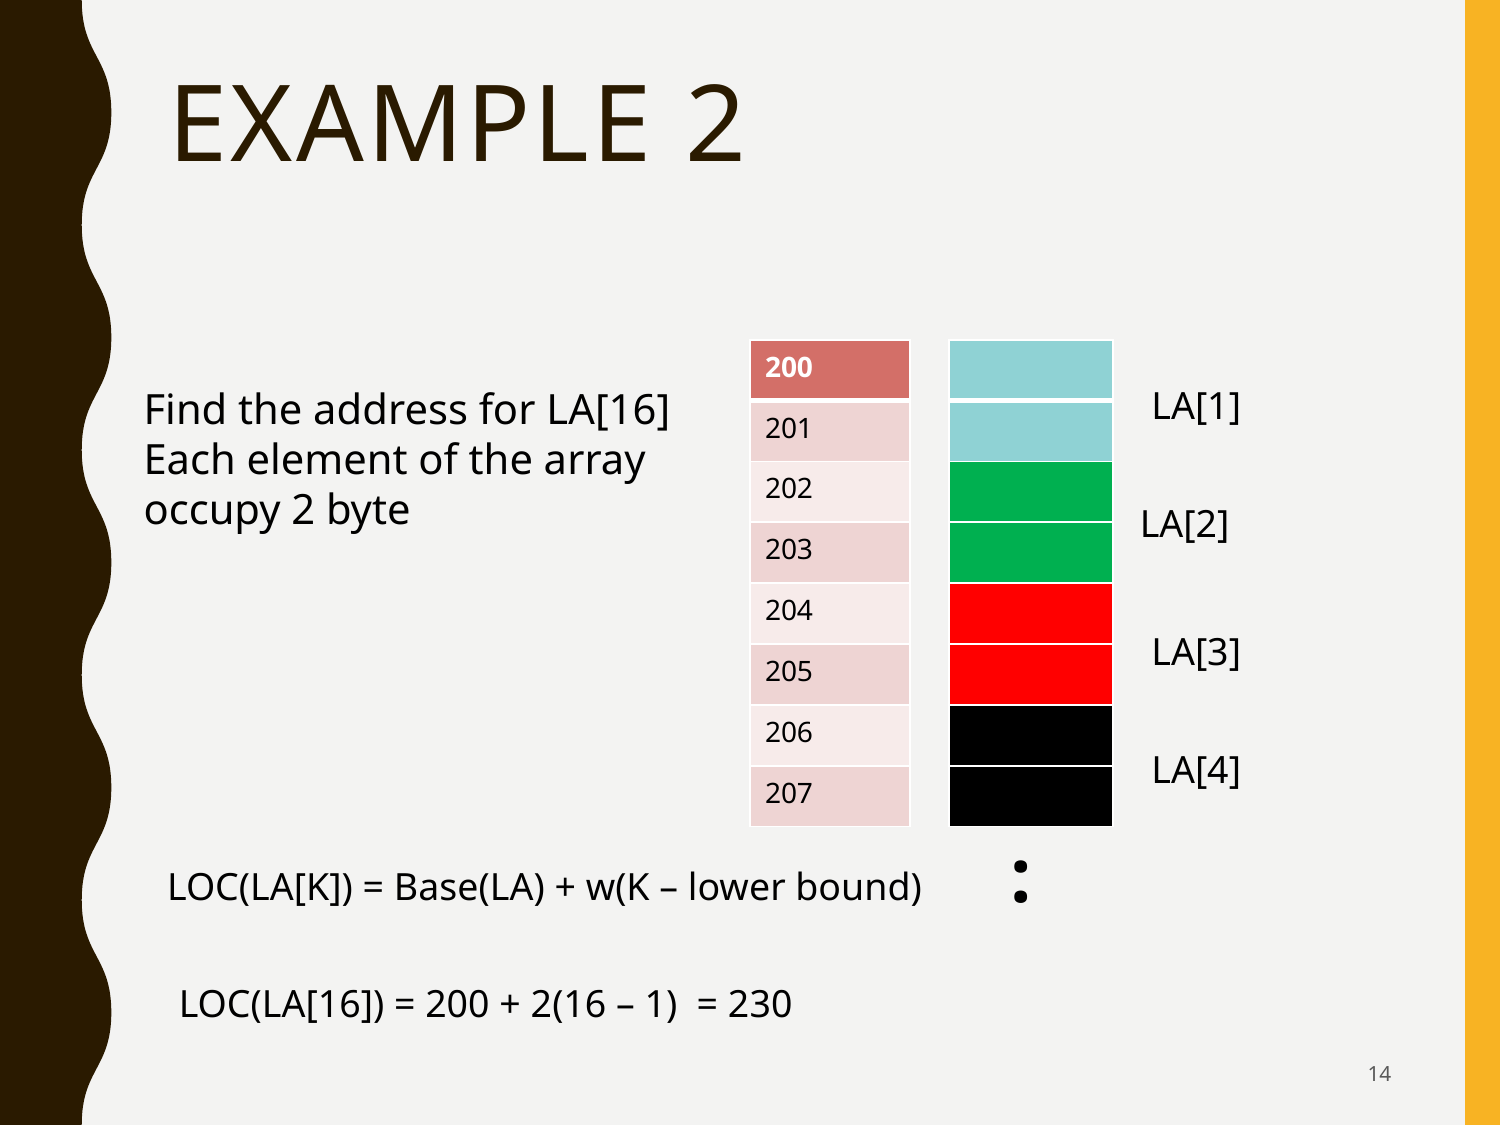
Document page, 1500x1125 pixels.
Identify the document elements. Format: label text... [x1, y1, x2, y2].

table_cell [950, 706, 1112, 765]
text_box : [996, 820, 1254, 925]
text_box Find the address for LA[16] Each element of the array occupy 2 byte [128, 375, 727, 540]
text_box LA[3] [1136, 621, 1278, 681]
table_cell 204 [751, 584, 909, 643]
table_cell [950, 645, 1112, 704]
slide_number 14 [1059, 1045, 1407, 1103]
table_header [950, 341, 1112, 398]
table_cell [950, 403, 1112, 461]
text_box LA[4] [1136, 738, 1278, 798]
text_box LOC(LA[16]) = 200 + 2(16 – 1) = 230 [164, 972, 985, 1033]
table_cell [950, 767, 1112, 826]
table_cell [950, 584, 1112, 643]
table_cell [950, 462, 1112, 521]
text_box LOC(LA[K]) = Base(LA) + w(K – lower bound) [152, 855, 996, 916]
table_cell 202 [751, 462, 909, 521]
text_box LA[2] [1125, 492, 1266, 552]
table_cell 207 [751, 767, 909, 826]
title Example 2 [154, 62, 1407, 308]
table_header 200 [751, 341, 909, 398]
text_box LA[1] [1136, 374, 1278, 435]
table_cell [950, 523, 1112, 582]
table_cell 201 [751, 403, 909, 461]
table_cell 206 [751, 706, 909, 765]
table_cell 203 [751, 523, 909, 582]
table_cell 205 [751, 645, 909, 704]
